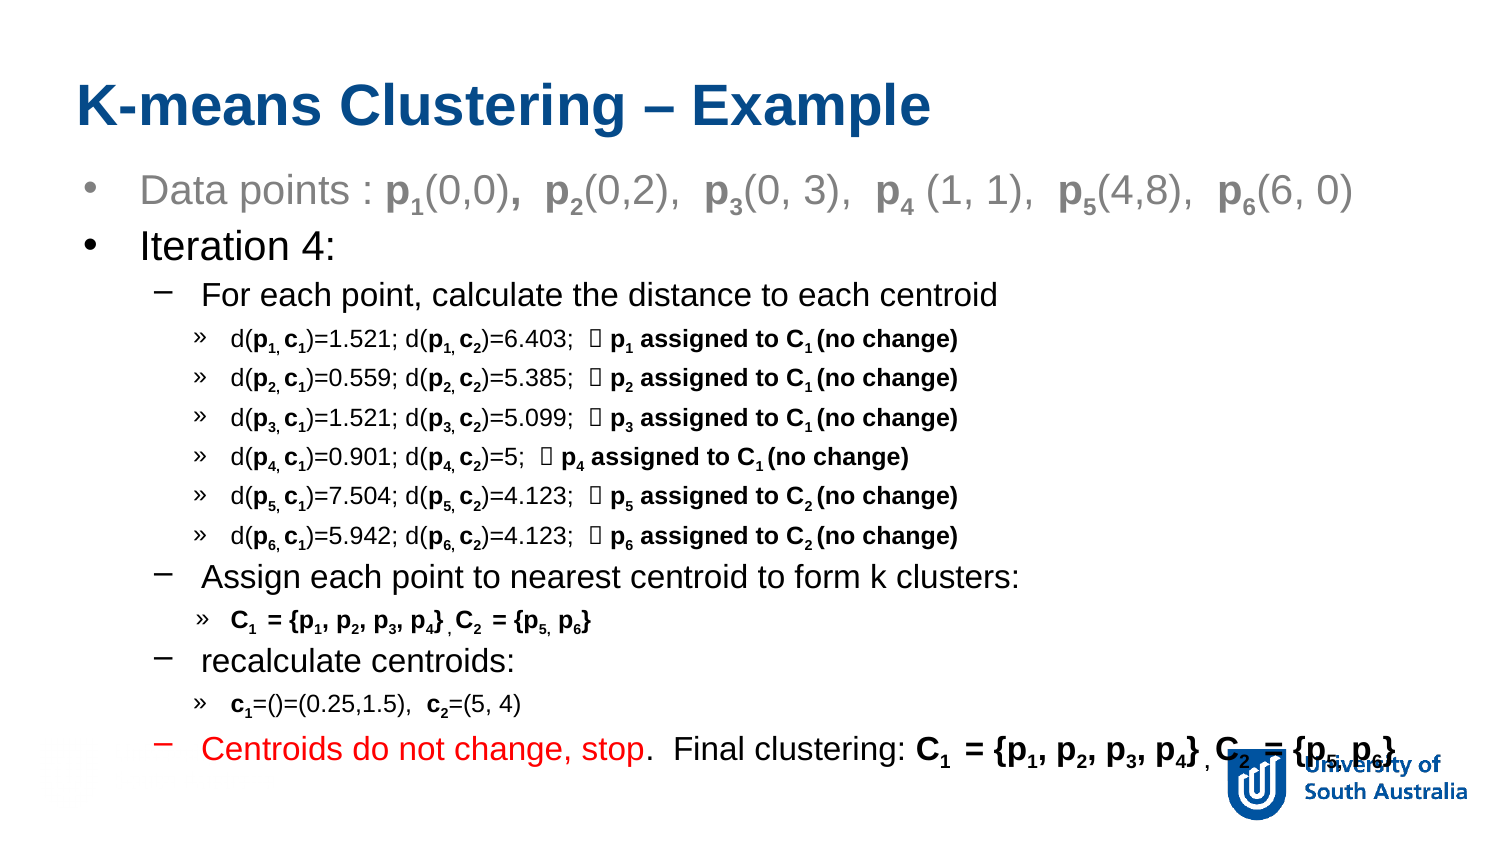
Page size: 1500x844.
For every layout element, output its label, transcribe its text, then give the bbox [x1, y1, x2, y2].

list K-means Clustering – Example [68, 70, 1429, 154]
picture [40, 738, 274, 808]
picture [1208, 736, 1486, 832]
